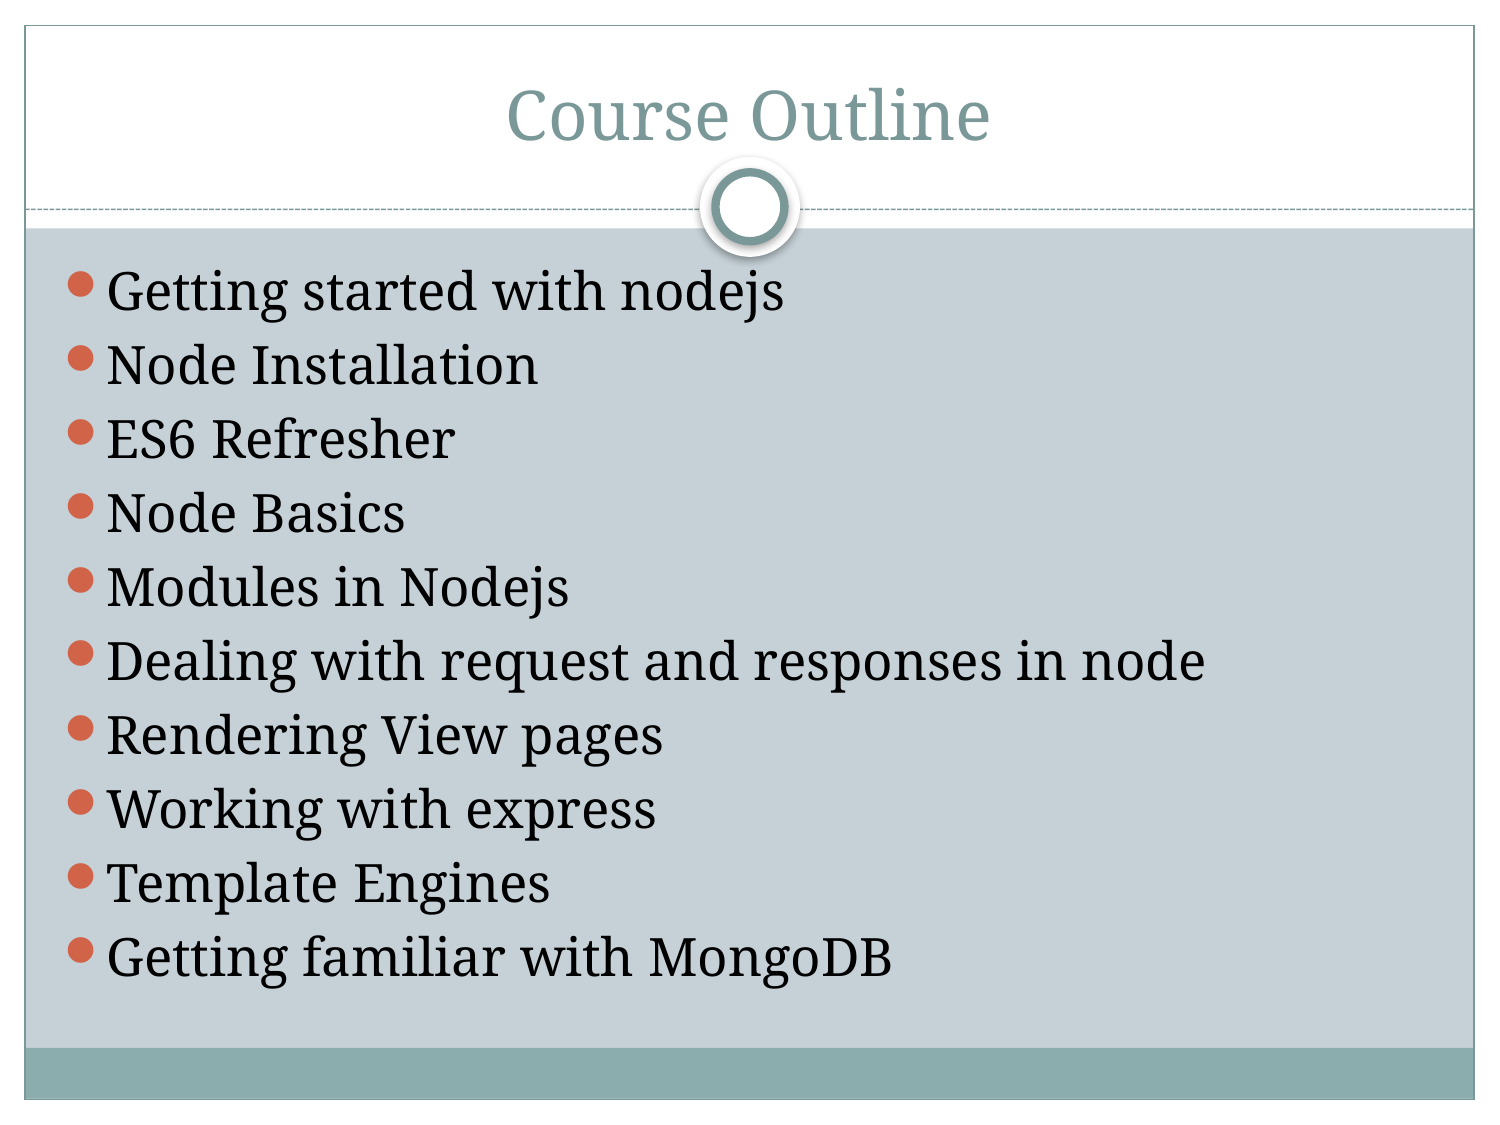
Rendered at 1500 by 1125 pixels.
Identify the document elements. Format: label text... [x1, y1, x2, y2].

title Course Outline [49, 37, 1450, 162]
list Getting started with nodejs Node Installation ES6 Refresher Node Basics Modules in Nodejs Dealing with request and responses in node Rendering View pages Working with express Template Engines Getting familiar with MongoDB [49, 250, 1445, 1001]
